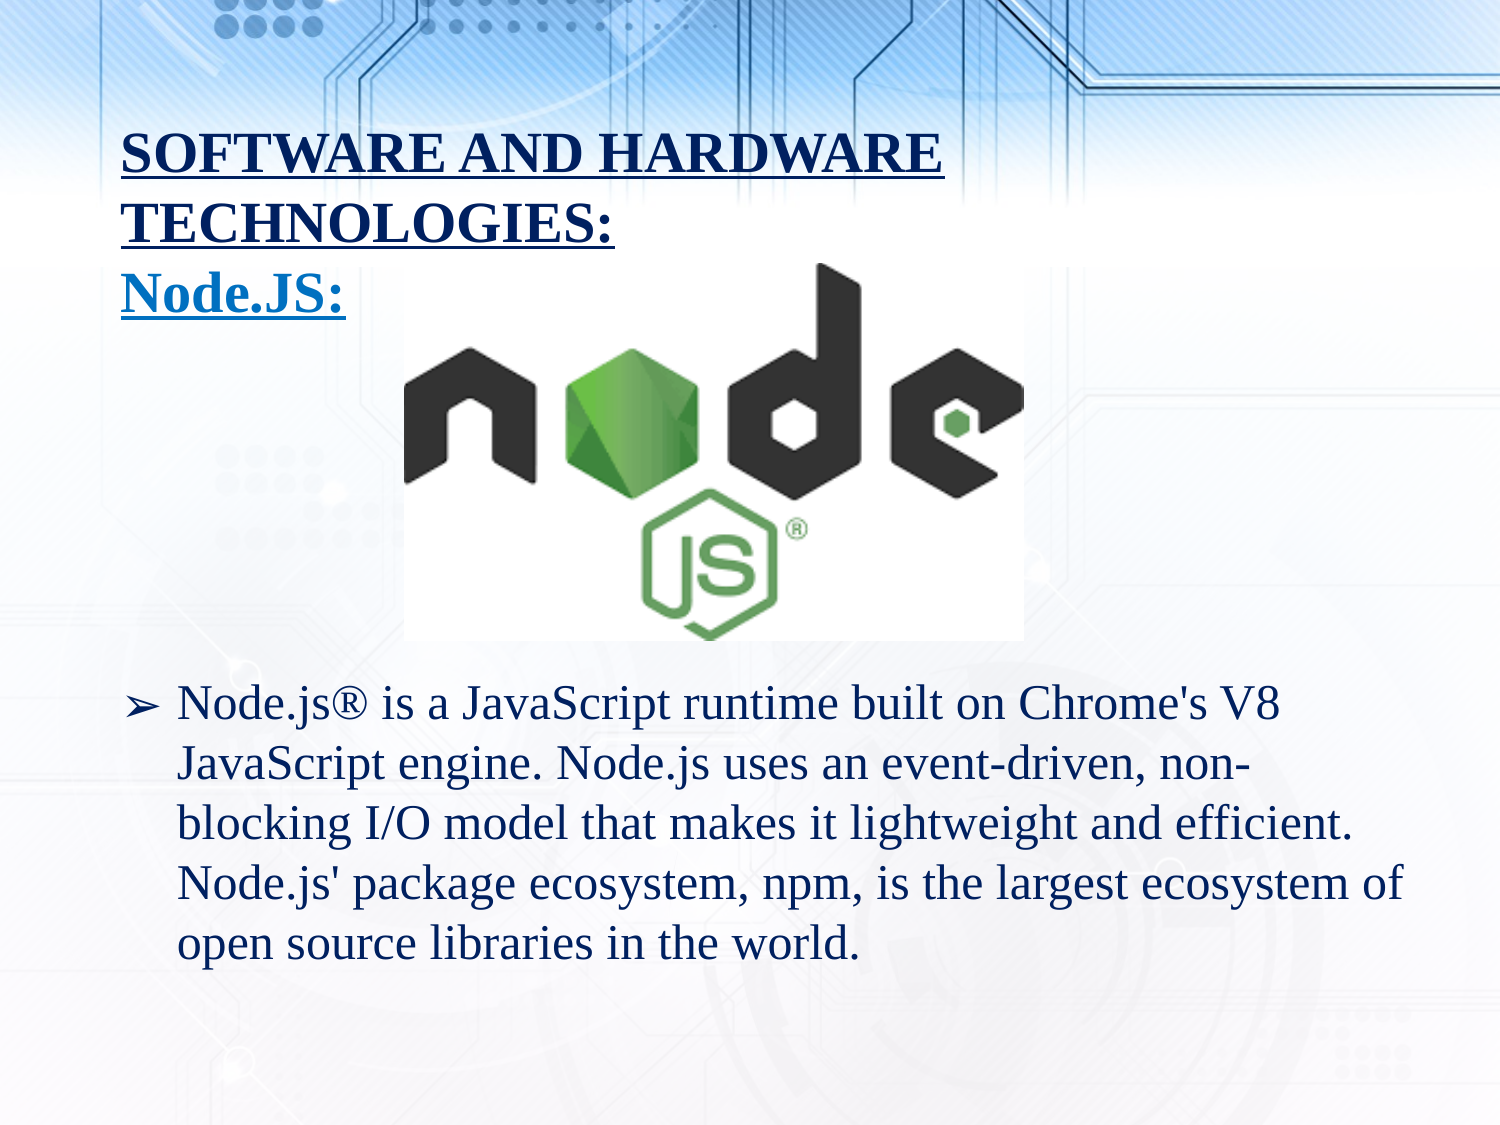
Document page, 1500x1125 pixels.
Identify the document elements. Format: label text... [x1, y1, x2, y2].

text_box SOFTWARE AND HARDWARE TECHNOLOGIES: Node.JS: [105, 107, 1457, 334]
picture [404, 263, 1024, 642]
picture [0, 0, 1500, 222]
text_box Node.js® is a JavaScript runtime built on Chrome's V8 JavaScript engine. Node.js uses an event-driven, non-blocking I/O model that makes it lightweight and efficient. Node.js' package ecosystem, npm, is the largest ecosystem of open source libraries in the world. [105, 662, 1435, 980]
